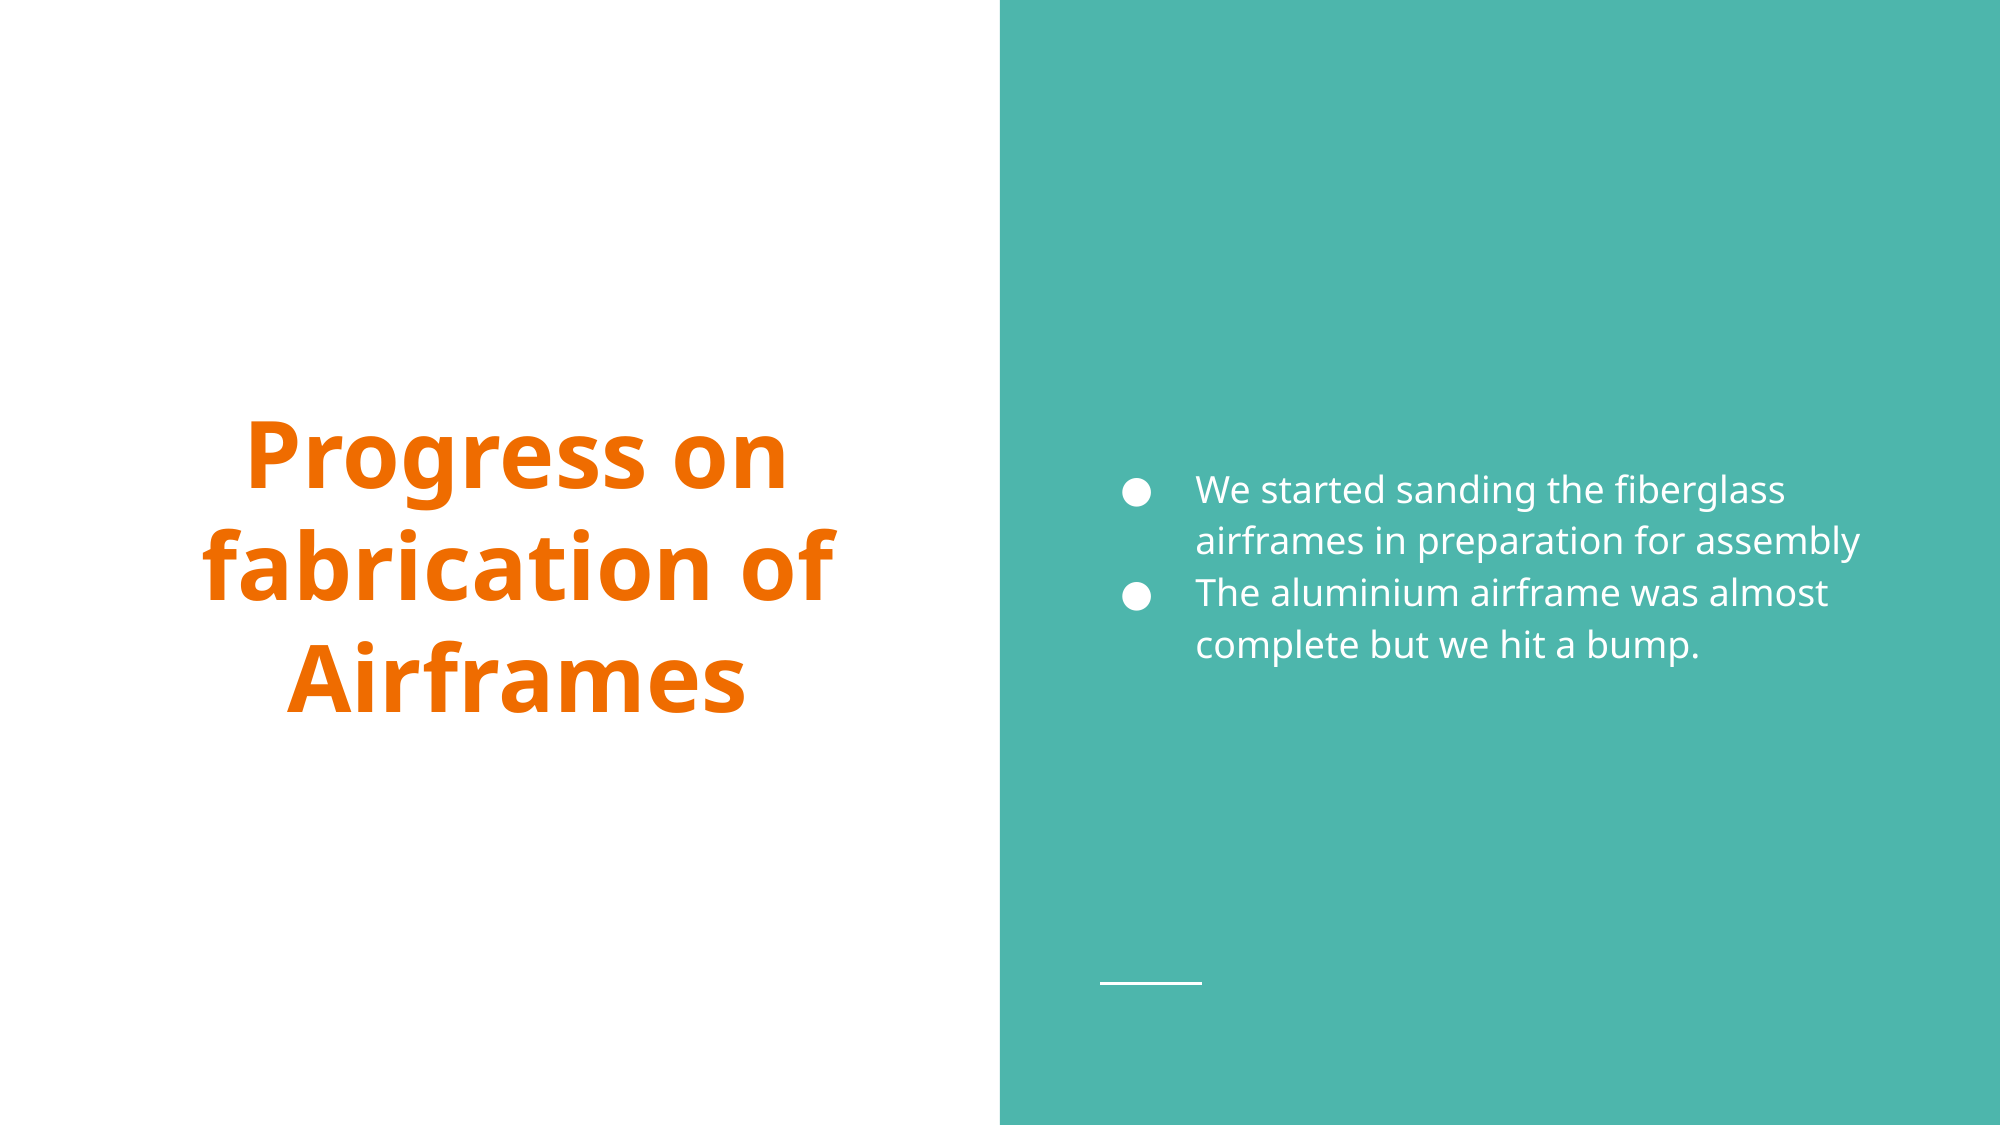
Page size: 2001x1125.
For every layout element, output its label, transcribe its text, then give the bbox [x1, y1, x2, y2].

list We started sanding the fiberglass airframes in preparation for assembly The aluminium airframe was almost complete but we hit a bump. [1080, 158, 1920, 967]
title Progress on fabrication of Airframes [75, 379, 960, 746]
